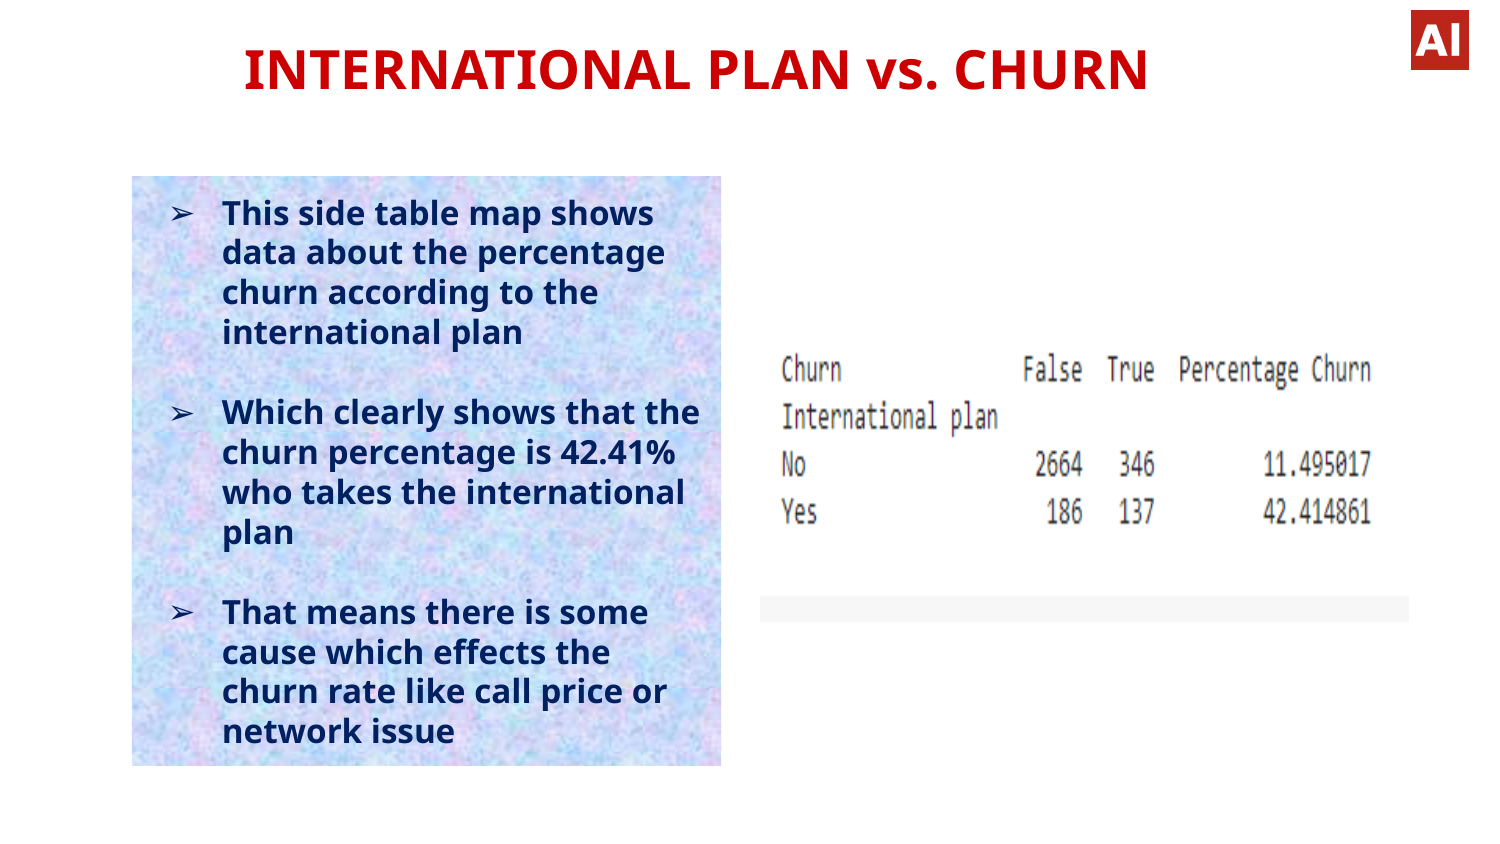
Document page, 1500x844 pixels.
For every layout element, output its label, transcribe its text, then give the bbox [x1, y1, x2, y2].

title INTERNATIONAL PLAN vs. CHURN [229, 0, 1271, 115]
text_box This side table map shows data about the percentage churn according to the international plan Which clearly shows that the churn percentage is 42.41% who takes the international plan That means there is some cause which effects the churn rate like call price or network issue [131, 176, 722, 766]
picture [760, 332, 1409, 622]
picture [1411, 10, 1469, 70]
